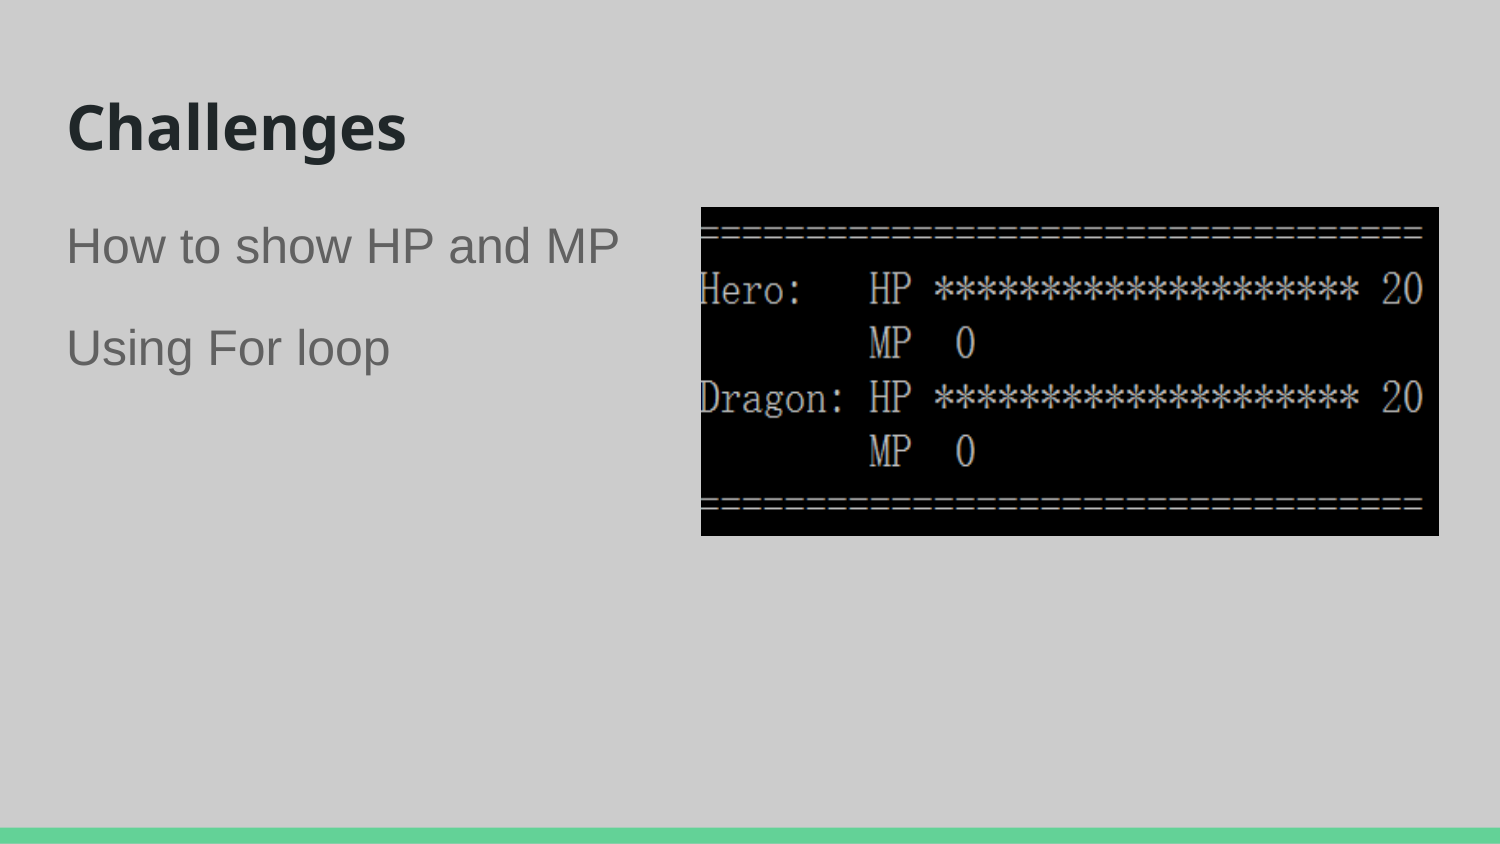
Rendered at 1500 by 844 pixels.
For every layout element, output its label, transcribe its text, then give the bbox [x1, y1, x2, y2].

list How to show HP and MP Using For loop [51, 189, 1449, 750]
picture [701, 207, 1439, 536]
title Challenges [51, 72, 1449, 167]
